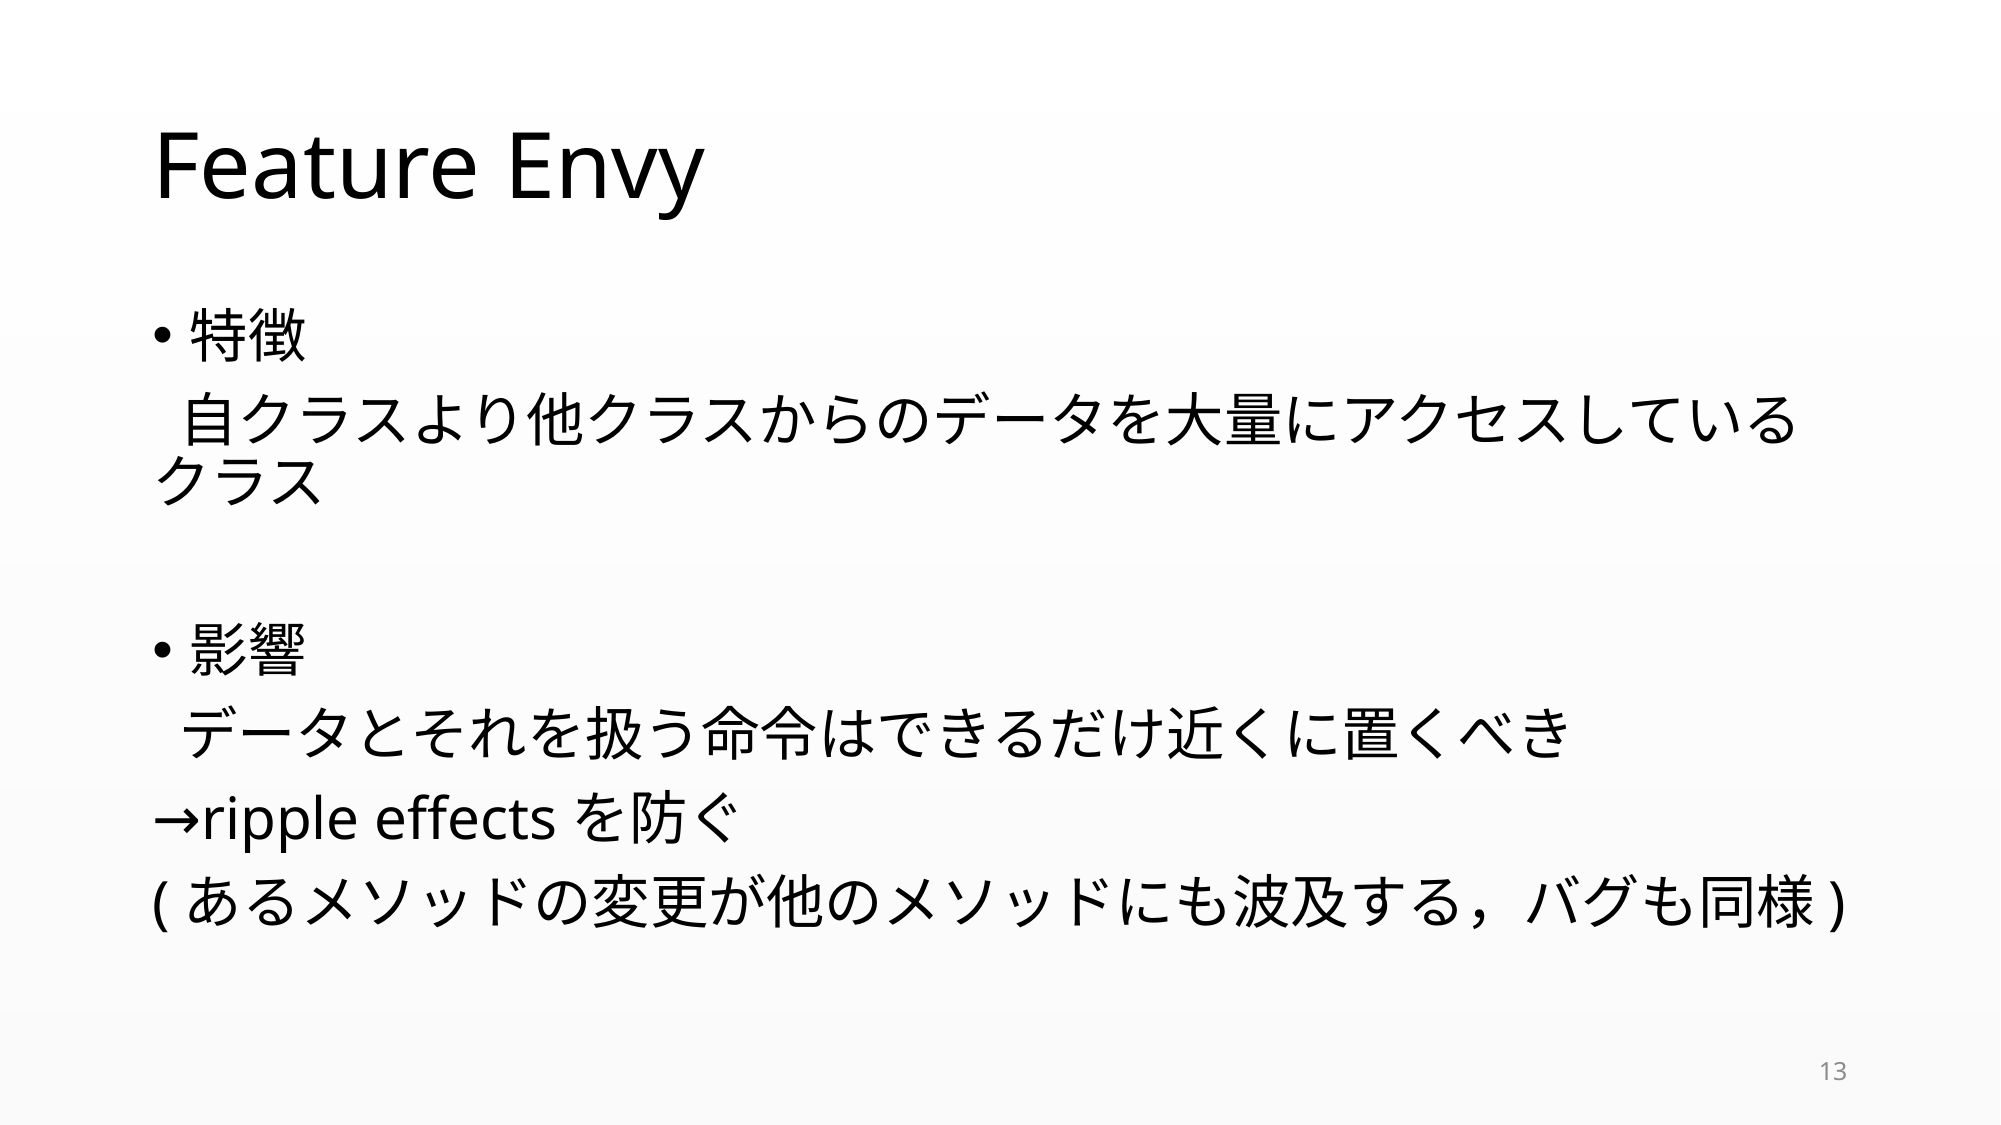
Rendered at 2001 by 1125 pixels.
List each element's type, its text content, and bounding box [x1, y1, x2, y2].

title Feature Envy [137, 59, 1863, 278]
list 特徴 自クラスより他クラスからのデータを大量にアクセスしているクラス 影響 データとそれを扱う命令はできるだけ近くに置くべき →ripple effectsを防ぐ (あるメソッドの変更が他のメソッドにも波及する，バグも同様) [137, 299, 1863, 1014]
slide_number 13 [1412, 1042, 1863, 1103]
